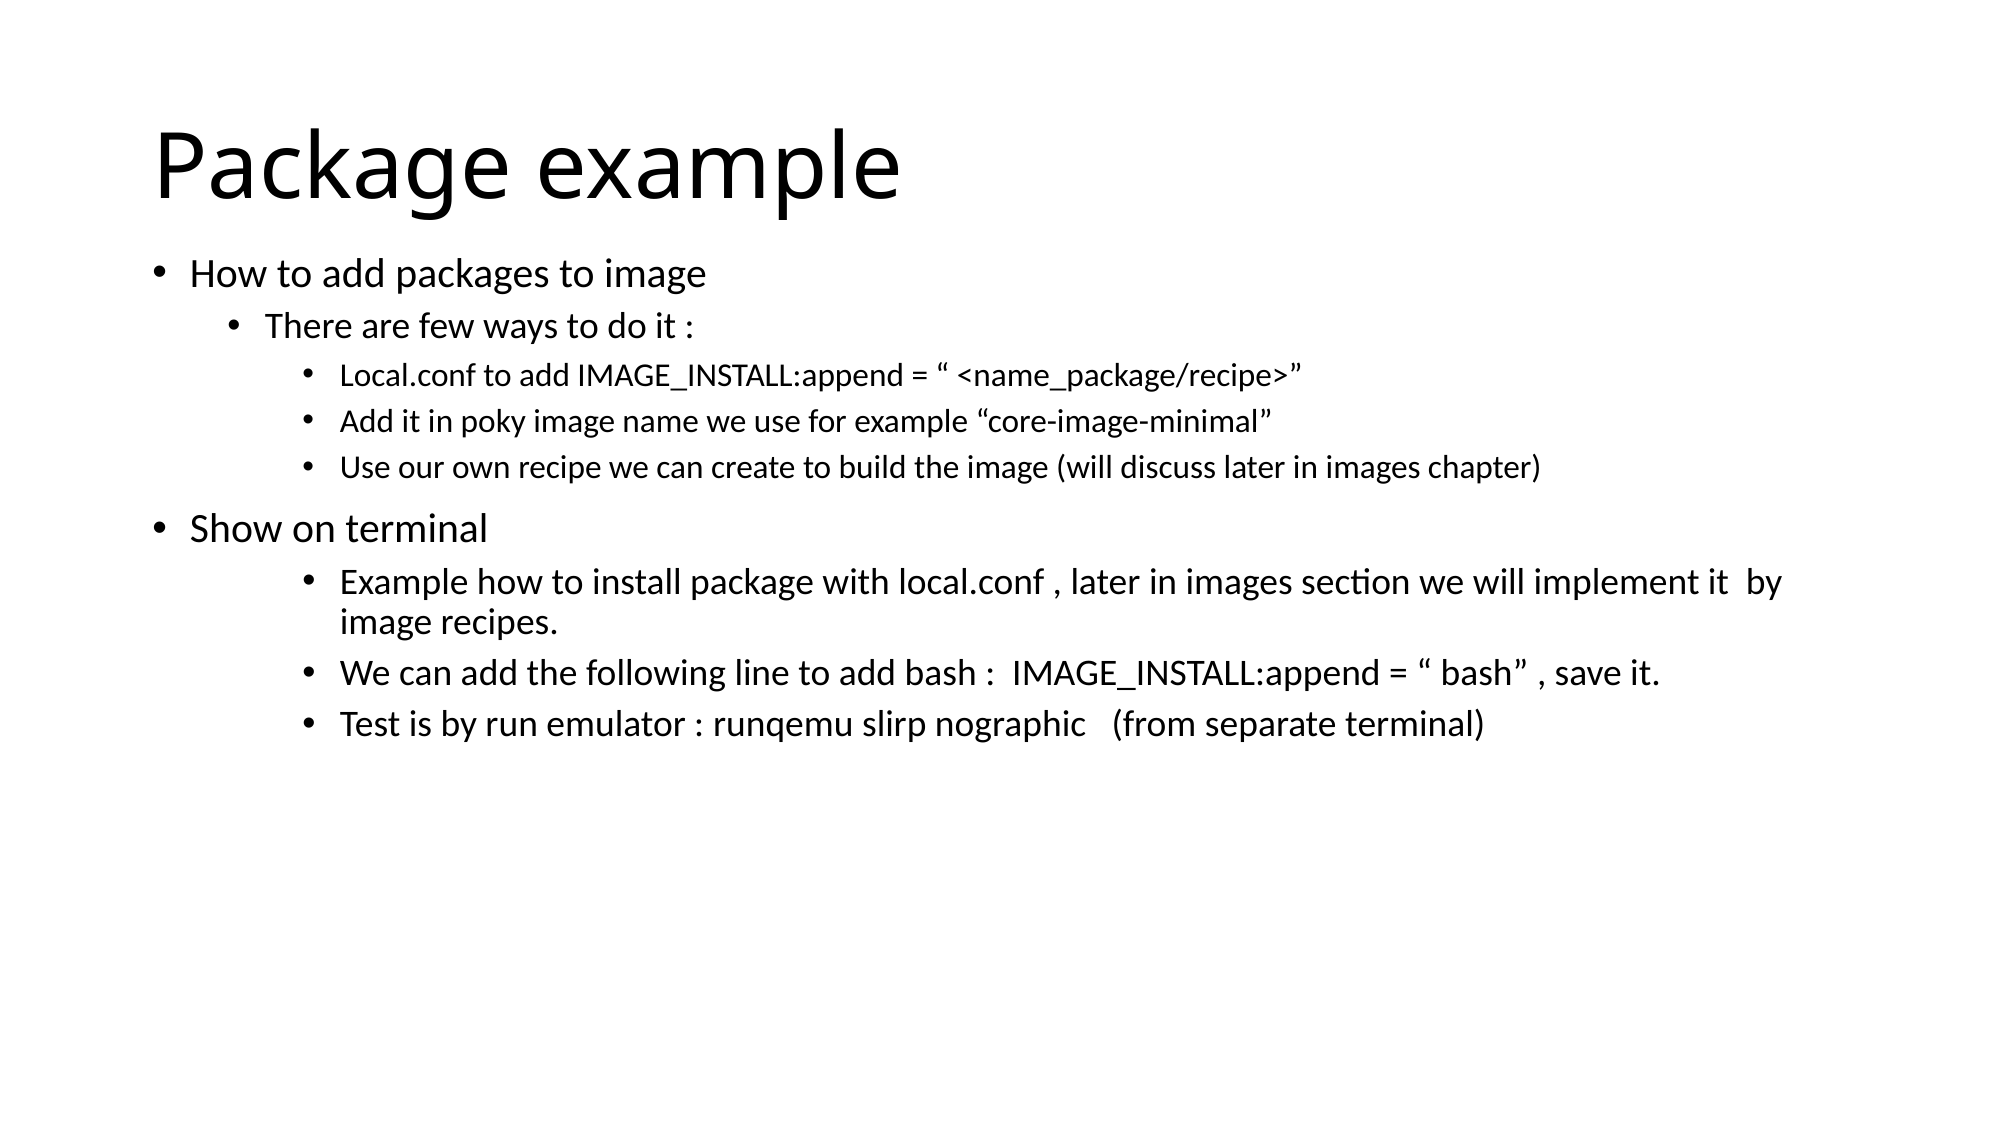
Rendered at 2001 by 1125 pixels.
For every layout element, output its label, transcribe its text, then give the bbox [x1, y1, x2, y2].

list How to add packages to image There are few ways to do it : Local.conf to add IMAGE_INSTALL:append = “ <name_package/recipe>” Add it in poky image name we use for example “core-image-minimal” Use our own recipe we can create to build the image (will discuss later in images chapter) Show on terminal Example how to install package with local.conf , later in images section we will implement it by image recipes. We can add the following line to add bash : IMAGE_INSTALL:append = “ bash” , save it. Test is by run emulator : runqemu slirp nographic (from separate terminal) [137, 243, 1863, 1014]
title Package example [137, 59, 1863, 243]
